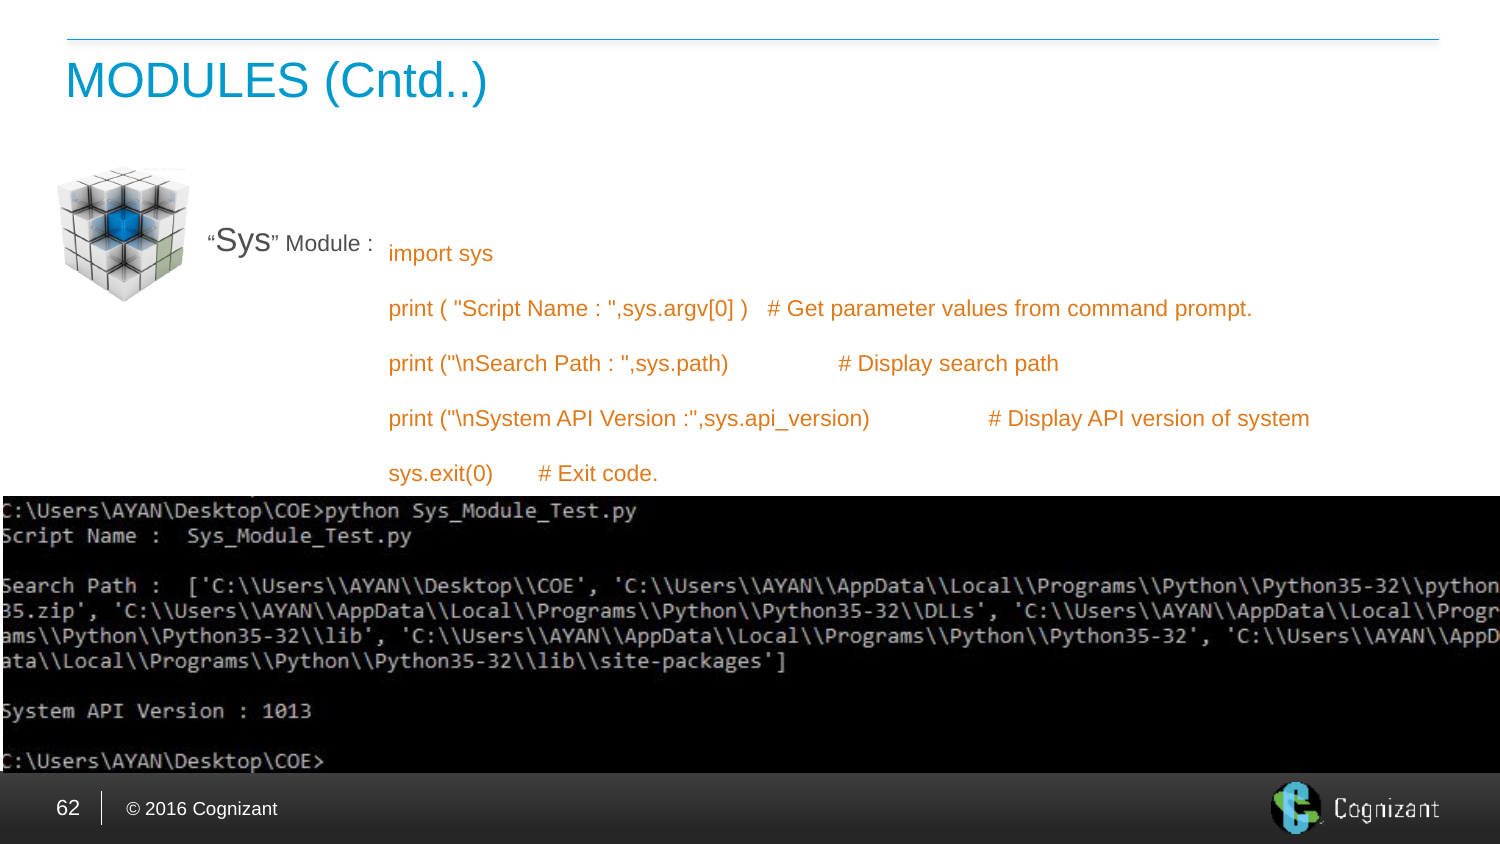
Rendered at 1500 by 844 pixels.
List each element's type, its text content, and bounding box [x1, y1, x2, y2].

picture [2, 495, 1500, 773]
picture [1271, 782, 1439, 834]
slide_number 62 [6, 780, 95, 838]
title MODULES (Cntd..) [49, 40, 1439, 116]
text_box import sys print ( "Script Name : ",sys.argv[0] ) # Get parameter values from command prompt. print ("\nSearch Path : ",sys.path) # Display search path print ("\nSystem API Version :",sys.api_version) # Display API version of system sys.exit(0) # Exit code. [373, 231, 1439, 493]
picture [49, 165, 190, 303]
text_box “Sys” Module : [194, 190, 1382, 266]
